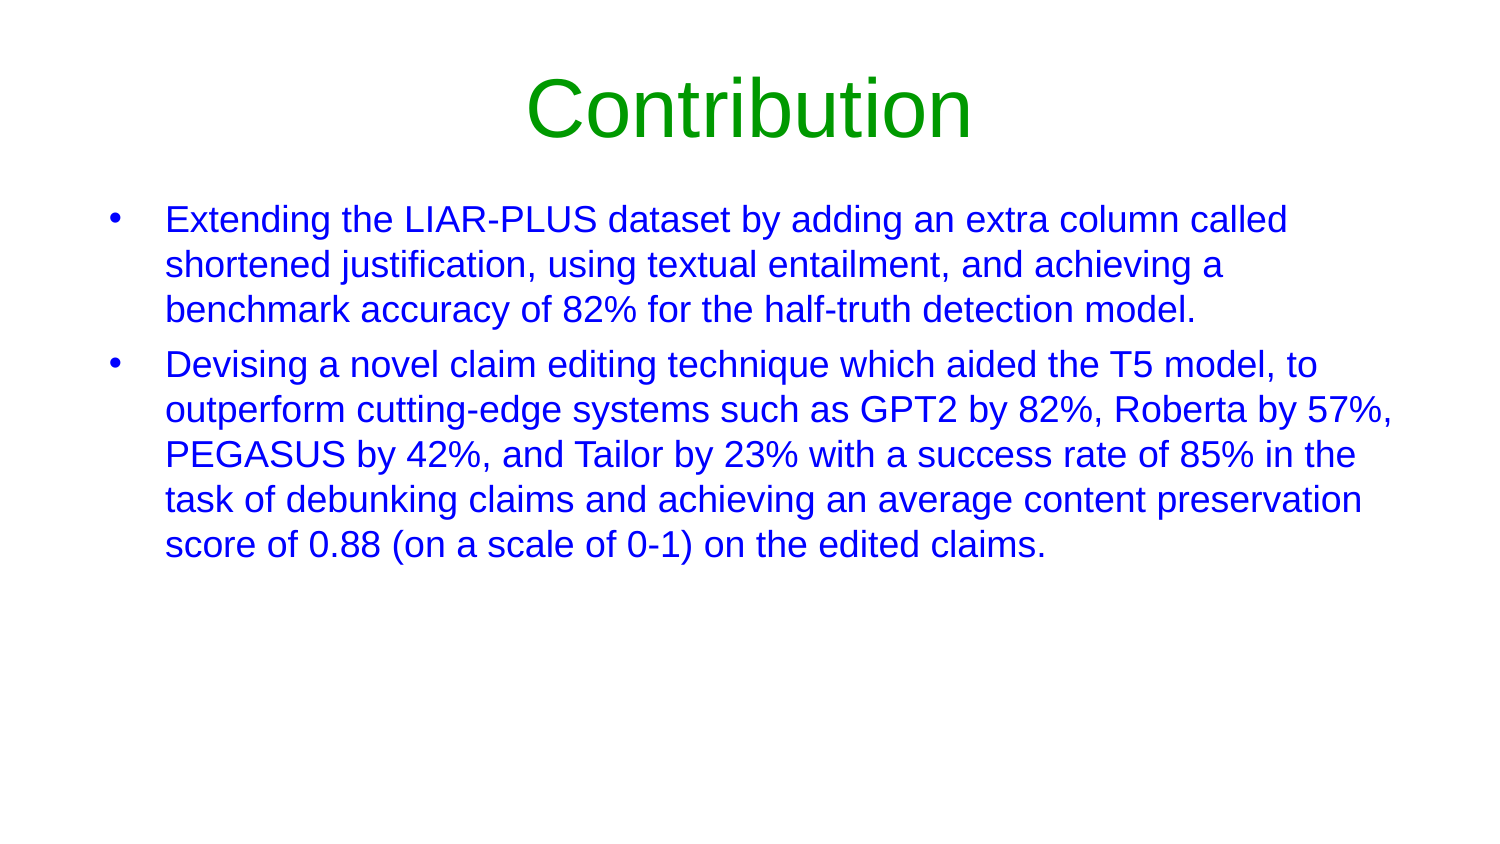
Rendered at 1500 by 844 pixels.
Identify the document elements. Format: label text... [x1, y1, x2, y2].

list Extending the LIAR-PLUS dataset by adding an extra column called shortened justification, using textual entailment, and achieving a benchmark accuracy of 82% for the half-truth detection model. Devising a novel claim editing technique which aided the T5 model, to outperform cutting-edge systems such as GPT2 by 82%, Roberta by 57%, PEGASUS by 42%, and Tailor by 23% with a success rate of 85% in the task of debunking claims and achieving an average content preservation score of 0.88 (on a scale of 0-1) on the edited claims. [75, 187, 1425, 820]
title Contribution [75, 33, 1425, 175]
